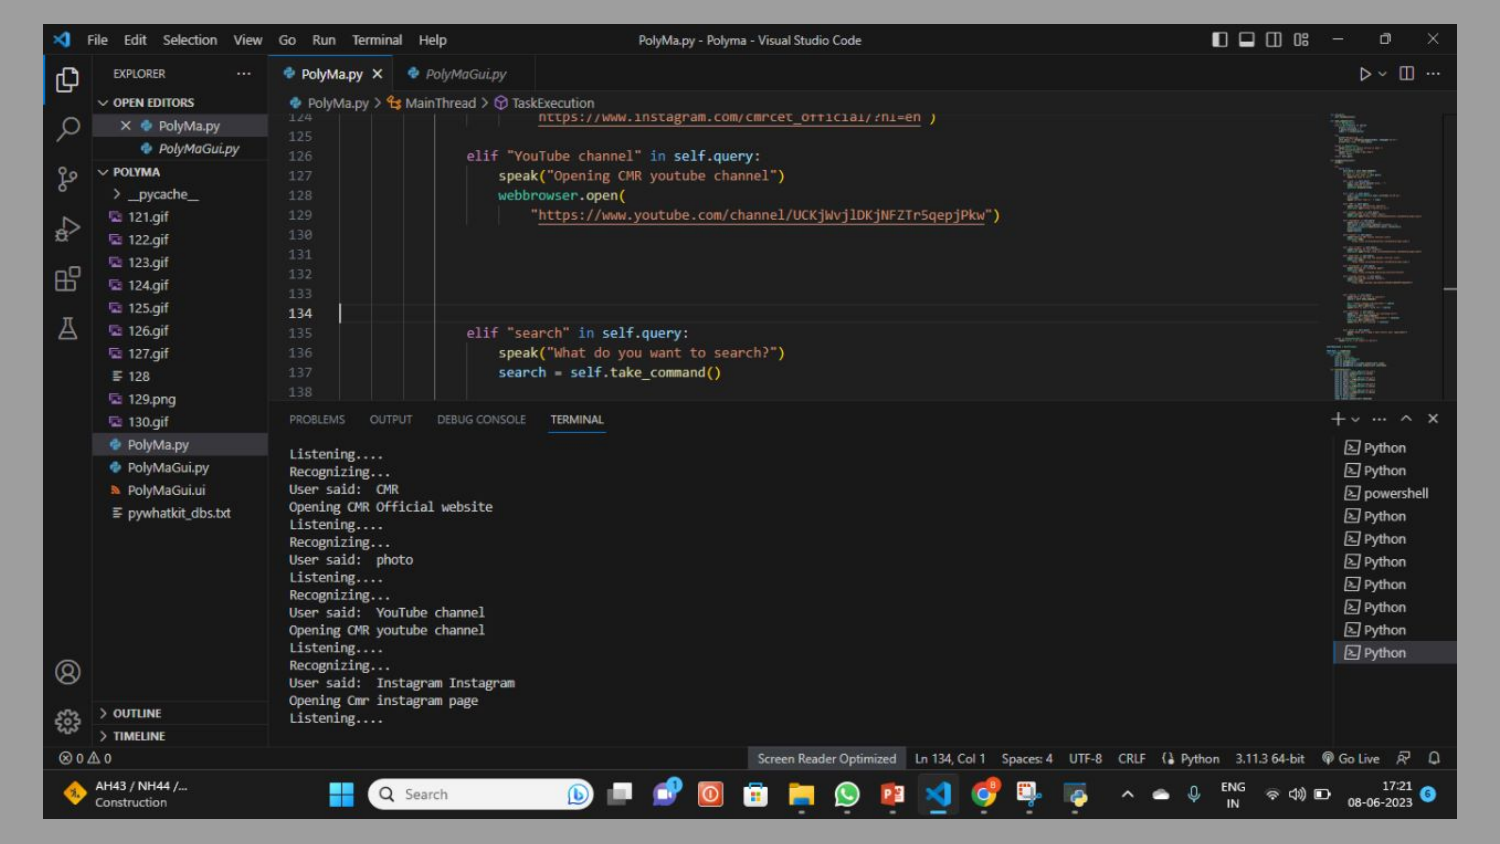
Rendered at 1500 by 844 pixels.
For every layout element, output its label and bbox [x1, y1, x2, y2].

picture [43, 24, 1457, 819]
